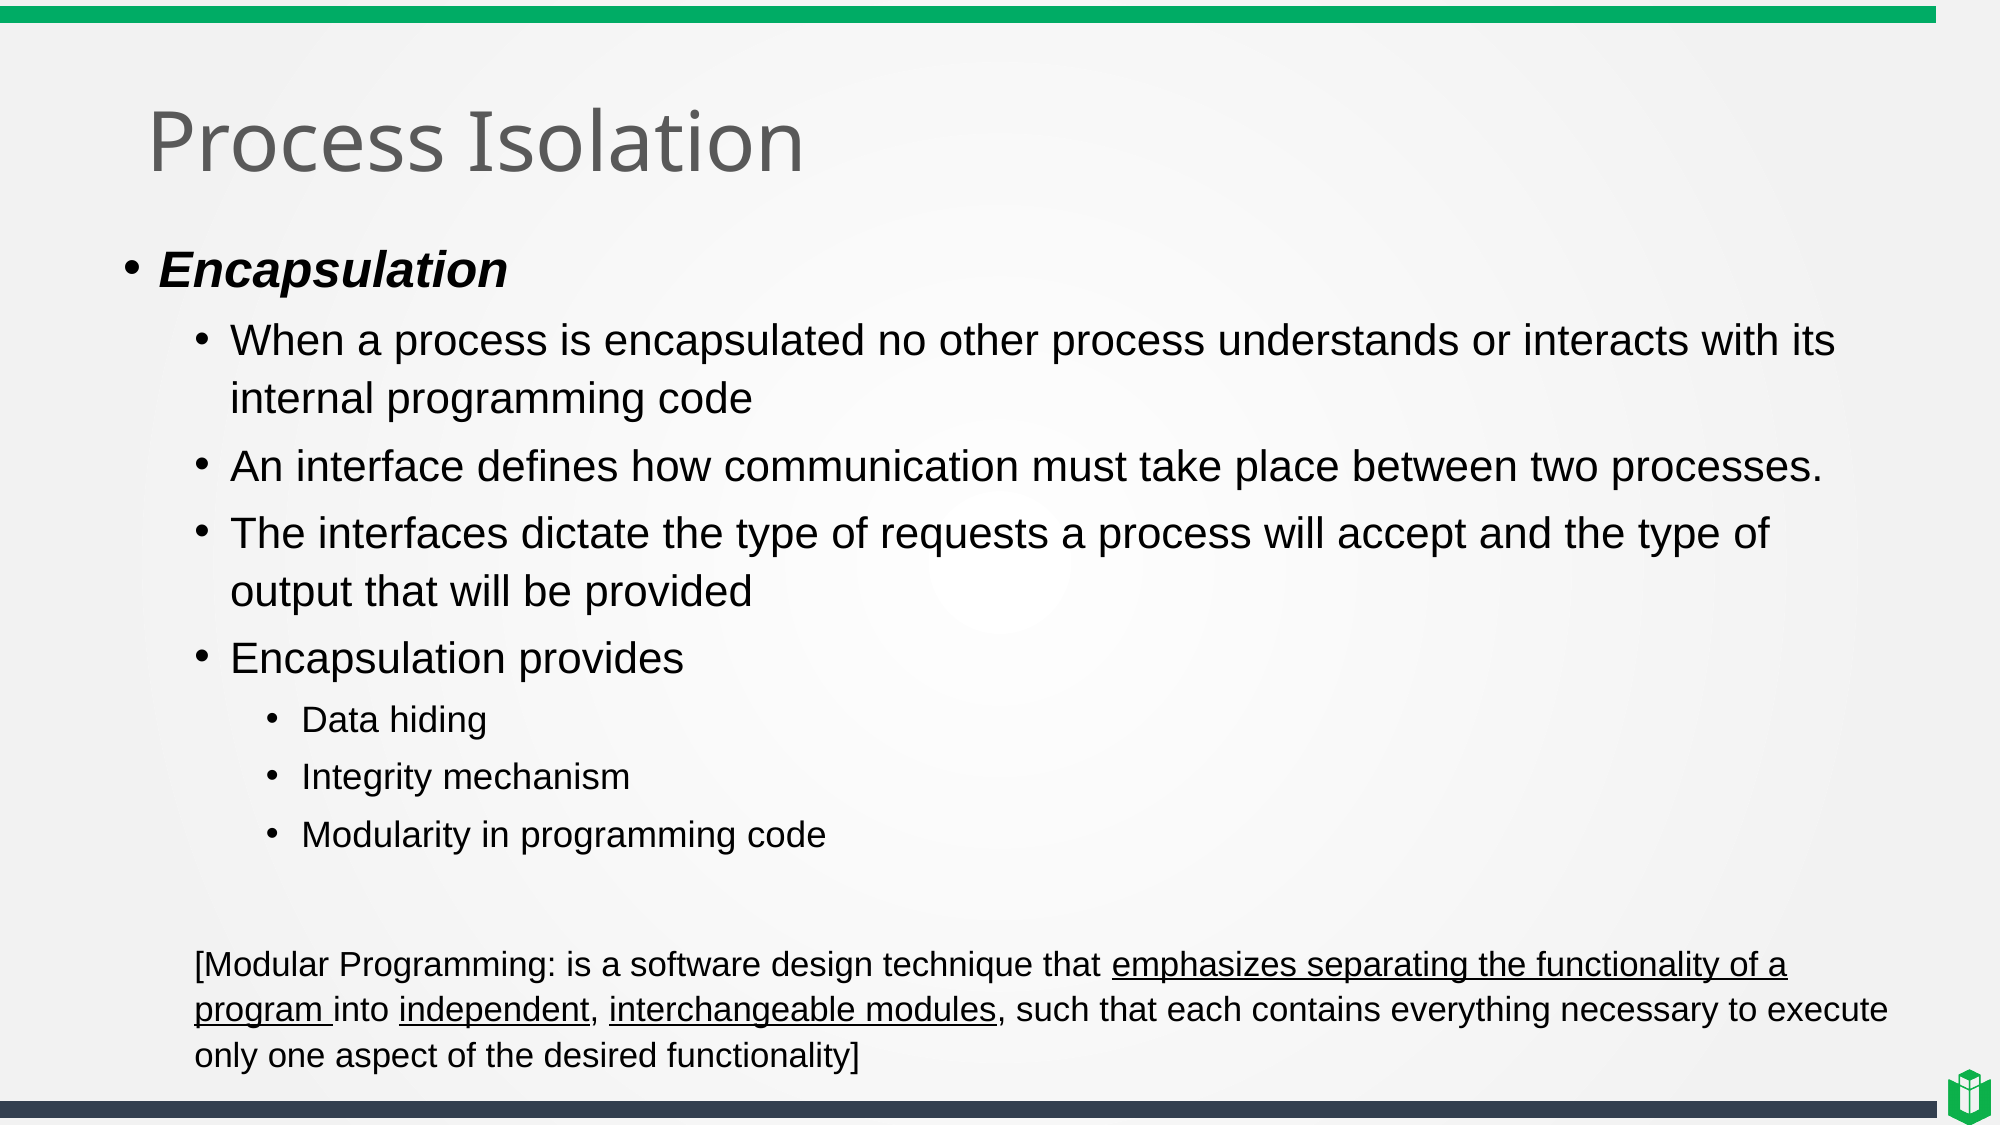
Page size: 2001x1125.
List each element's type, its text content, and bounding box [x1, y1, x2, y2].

title Process Isolation [131, 84, 1886, 206]
picture [1945, 1068, 1992, 1125]
list Encapsulation When a process is encapsulated no other process understands or interacts with its internal programming code An interface defines how communication must take place between two processes. The interfaces dictate the type of requests a process will accept and the type of output that will be provided Encapsulation provides Data hiding Integrity mechanism Modularity in programming code [Modular Programming: is a software design technique that emphasizes separating the functionality of a program into independent, interchangeable modules, such that each contains everything necessary to execute only one aspect of the desired functionality] [108, 222, 1911, 1088]
